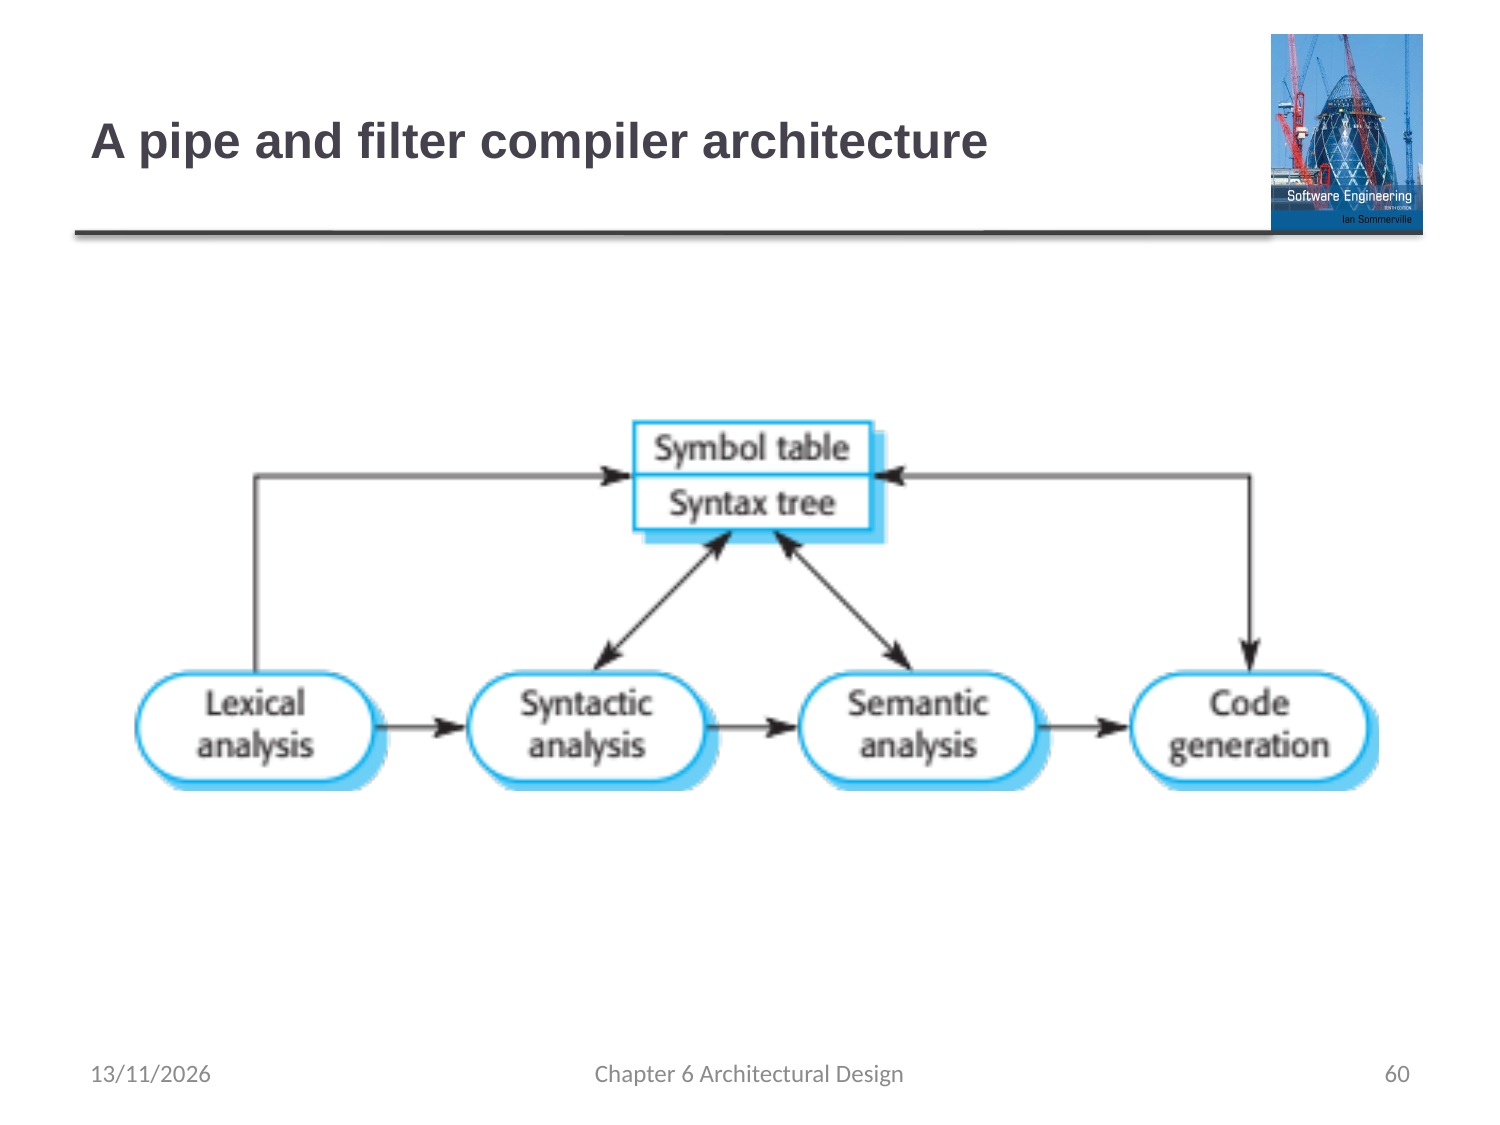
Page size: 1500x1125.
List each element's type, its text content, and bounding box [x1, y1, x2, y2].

picture [1271, 34, 1423, 230]
slide_number 60 [1074, 1042, 1425, 1103]
title A pipe and filter compiler architecture [74, 44, 1272, 233]
footer Chapter 6 Architectural Design [512, 1042, 988, 1103]
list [133, 262, 1380, 948]
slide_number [75, 1042, 425, 1103]
